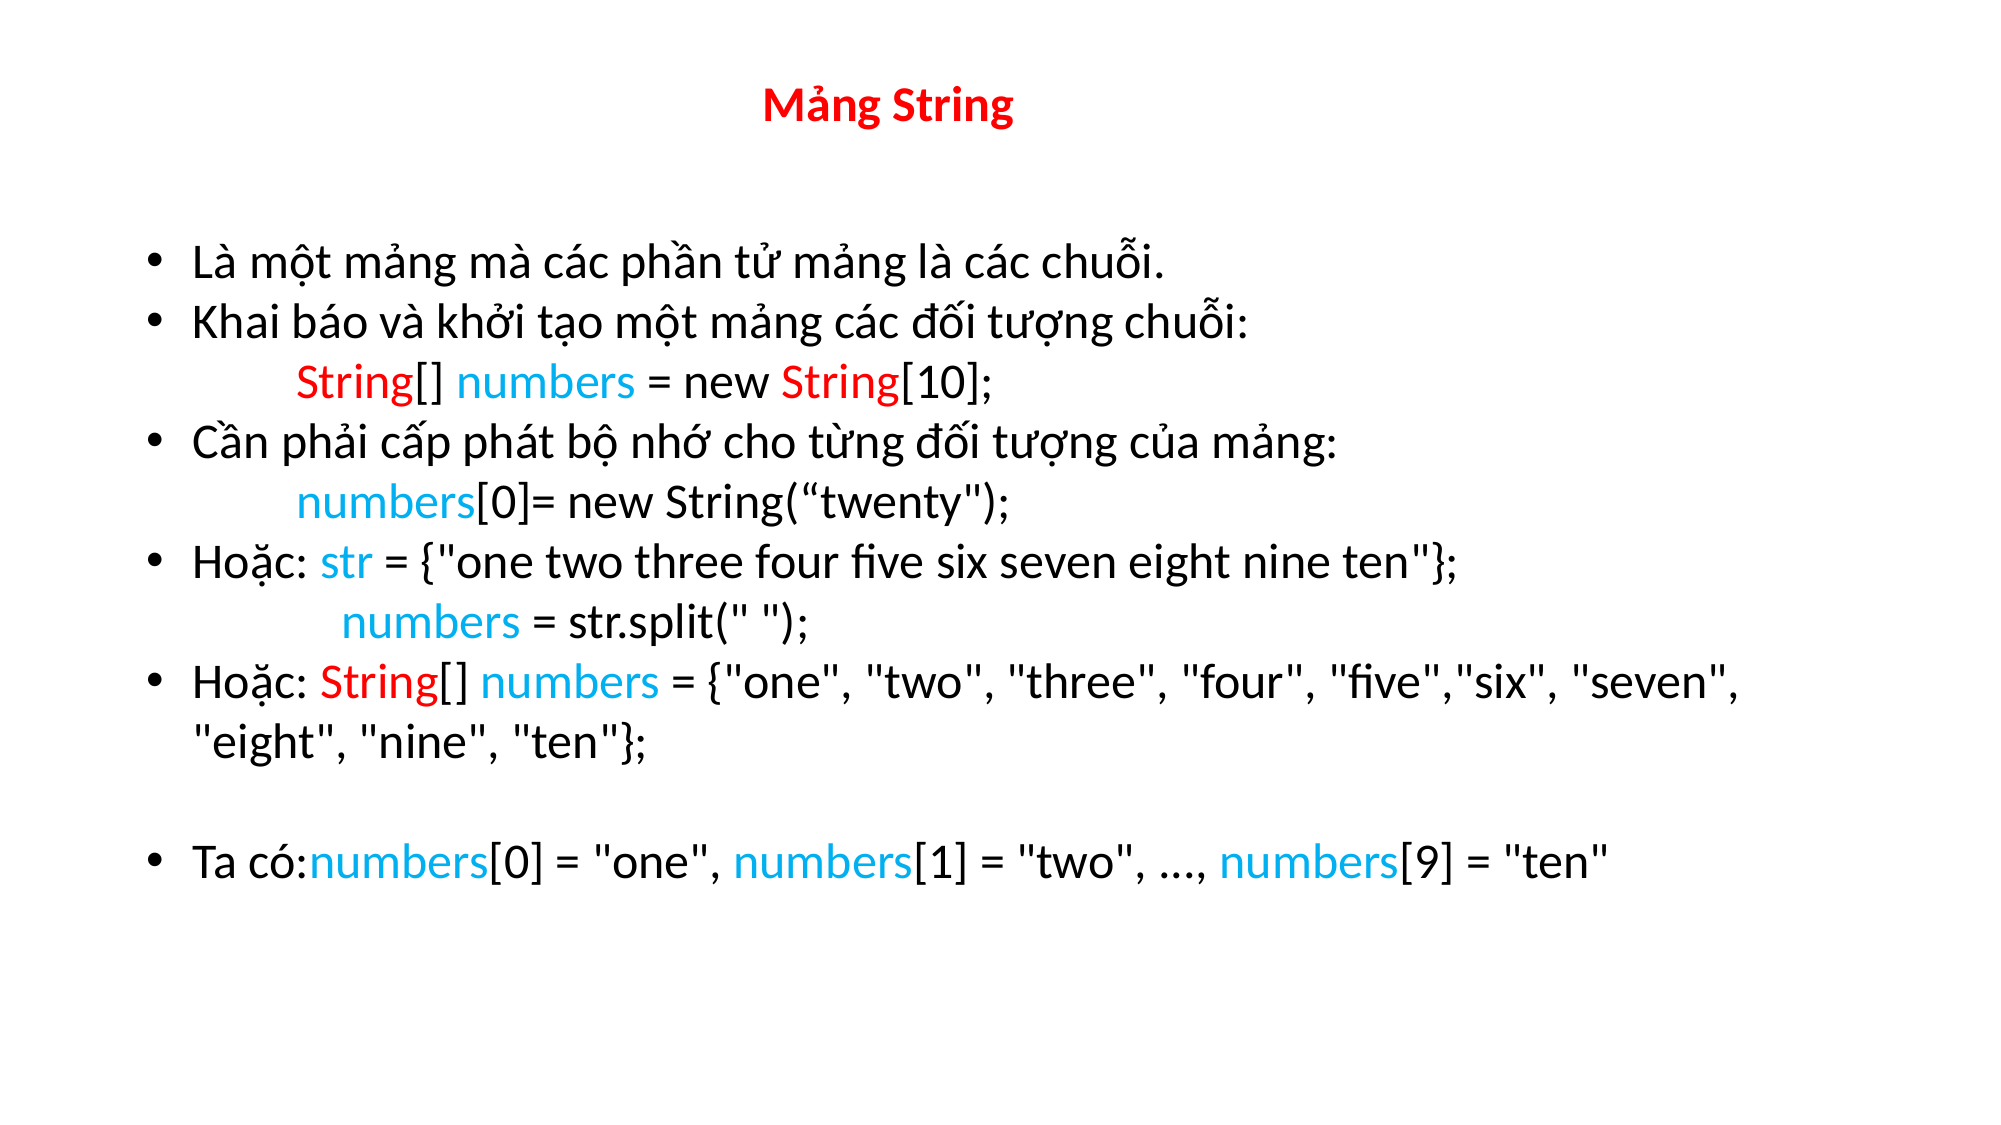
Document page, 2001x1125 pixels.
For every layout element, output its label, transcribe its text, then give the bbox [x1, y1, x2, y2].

text_box Là một mảng mà các phần tử mảng là các chuỗi. Khai báo và khởi tạo một mảng các đối tượng chuỗi: String[] numbers = new String[10]; Cần phải cấp phát bộ nhớ cho từng đối tượng của mảng: numbers[0]= new String(“twenty"); Hoặc: str = {"one two three four five six seven eight nine ten"}; numbers = str.split(" "); Hoặc: String[] numbers = {"one", "two", "three", "four", "five","six", "seven", "eight", "nine", "ten"}; Ta có:numbers[0] = "one", numbers[1] = "two", ..., numbers[9] = "ten" [131, 221, 1779, 897]
text_box Mảng String [747, 63, 1030, 139]
